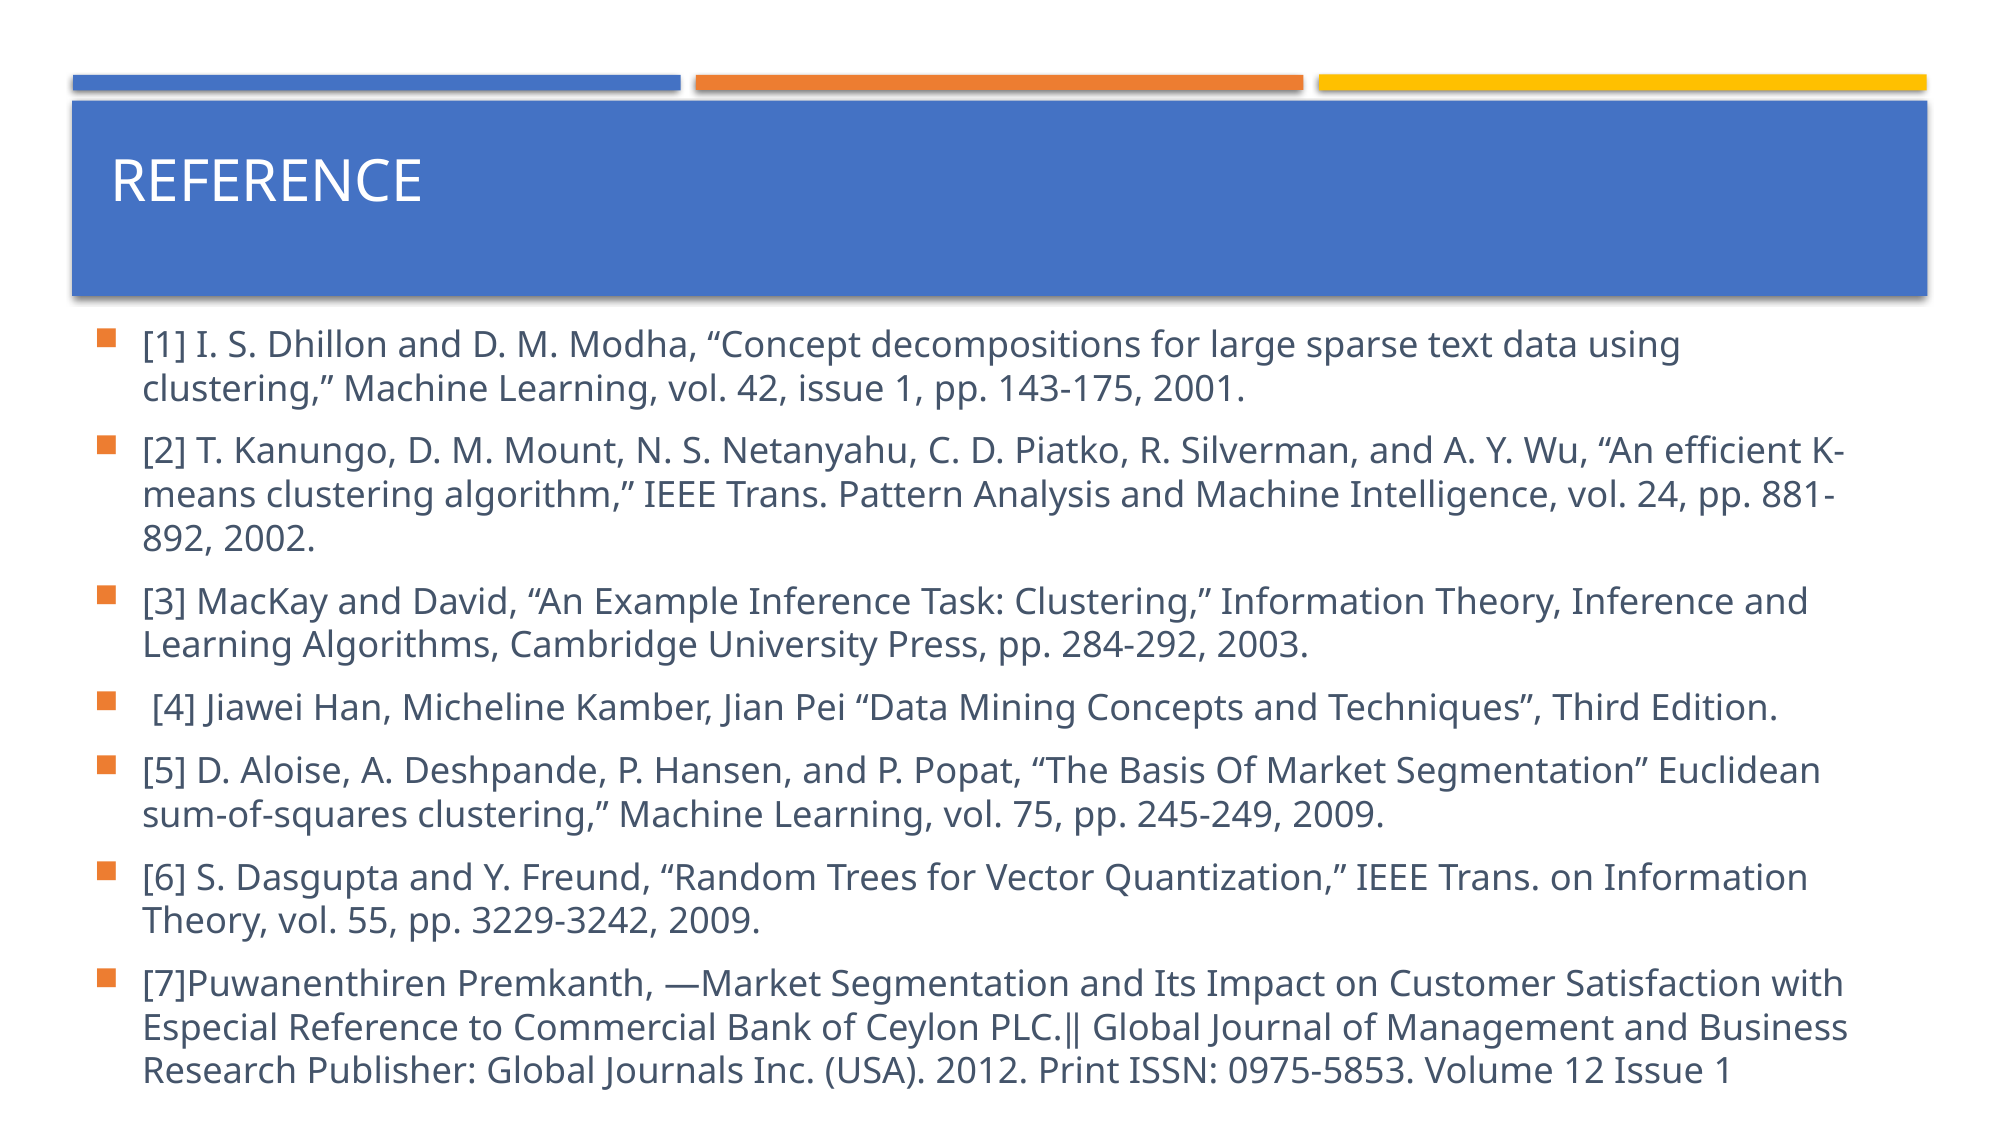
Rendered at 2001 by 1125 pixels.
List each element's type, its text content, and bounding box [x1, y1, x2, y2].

title Reference [95, 115, 1905, 221]
list [1] I. S. Dhillon and D. M. Modha, “Concept decompositions for large sparse text data using clustering,” Machine Learning, vol. 42, issue 1, pp. 143-175, 2001. [2] T. Kanungo, D. M. Mount, N. S. Netanyahu, C. D. Piatko, R. Silverman, and A. Y. Wu, “An efficient K-means clustering algorithm,” IEEE Trans. Pattern Analysis and Machine Intelligence, vol. 24, pp. 881-892, 2002. [3] MacKay and David, “An Example Inference Task: Clustering,” Information Theory, Inference and Learning Algorithms, Cambridge University Press, pp. 284-292, 2003. [4] Jiawei Han, Micheline Kamber, Jian Pei “Data Mining Concepts and Techniques”, Third Edition. [5] D. Aloise, A. Deshpande, P. Hansen, and P. Popat, “The Basis Of Market Segmentation” Euclidean sum-of-squares clustering,” Machine Learning, vol. 75, pp. 245-249, 2009. [6] S. Dasgupta and Y. Freund, “Random Trees for Vector Quantization,” IEEE Trans. on Information Theory, vol. 55, pp. 3229-3242, 2009. [7]Puwanenthiren Premkanth, ―Market Segmentation and Its Impact on Customer Satisfaction with Especial Reference to Commercial Bank of Ceylon PLC.‖ Global Journal of Management and Business Research Publisher: Global Journals Inc. (USA). 2012. Print ISSN: 0975-5853. Volume 12 Issue 1 [78, 306, 1888, 1106]
